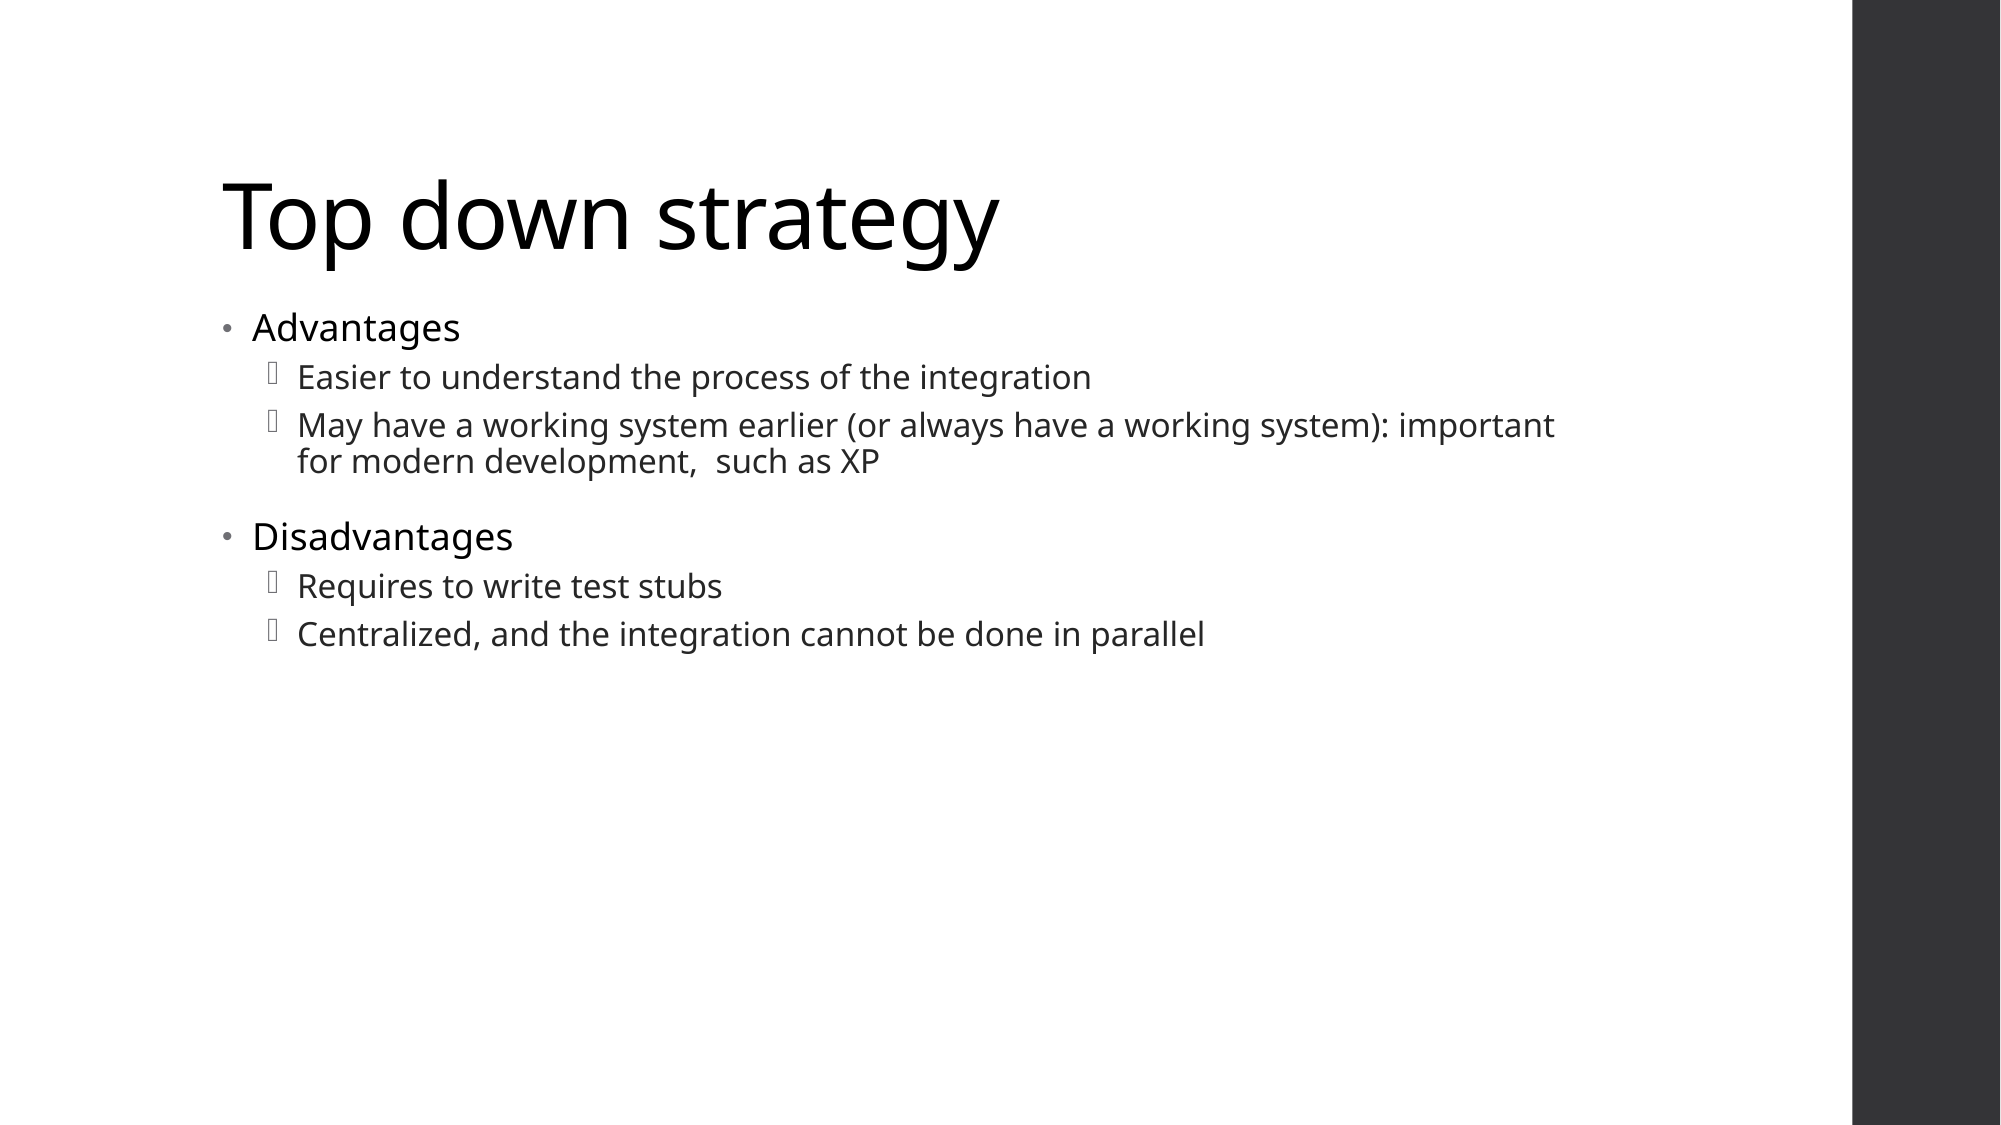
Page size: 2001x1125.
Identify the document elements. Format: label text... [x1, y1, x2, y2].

title Top down strategy [206, 60, 1797, 278]
list Advantages Easier to understand the process of the integration May have a working system earlier (or always have a working system): important for modern development, such as XP Disadvantages Requires to write test stubs Centralized, and the integration cannot be done in parallel [206, 299, 1617, 1014]
